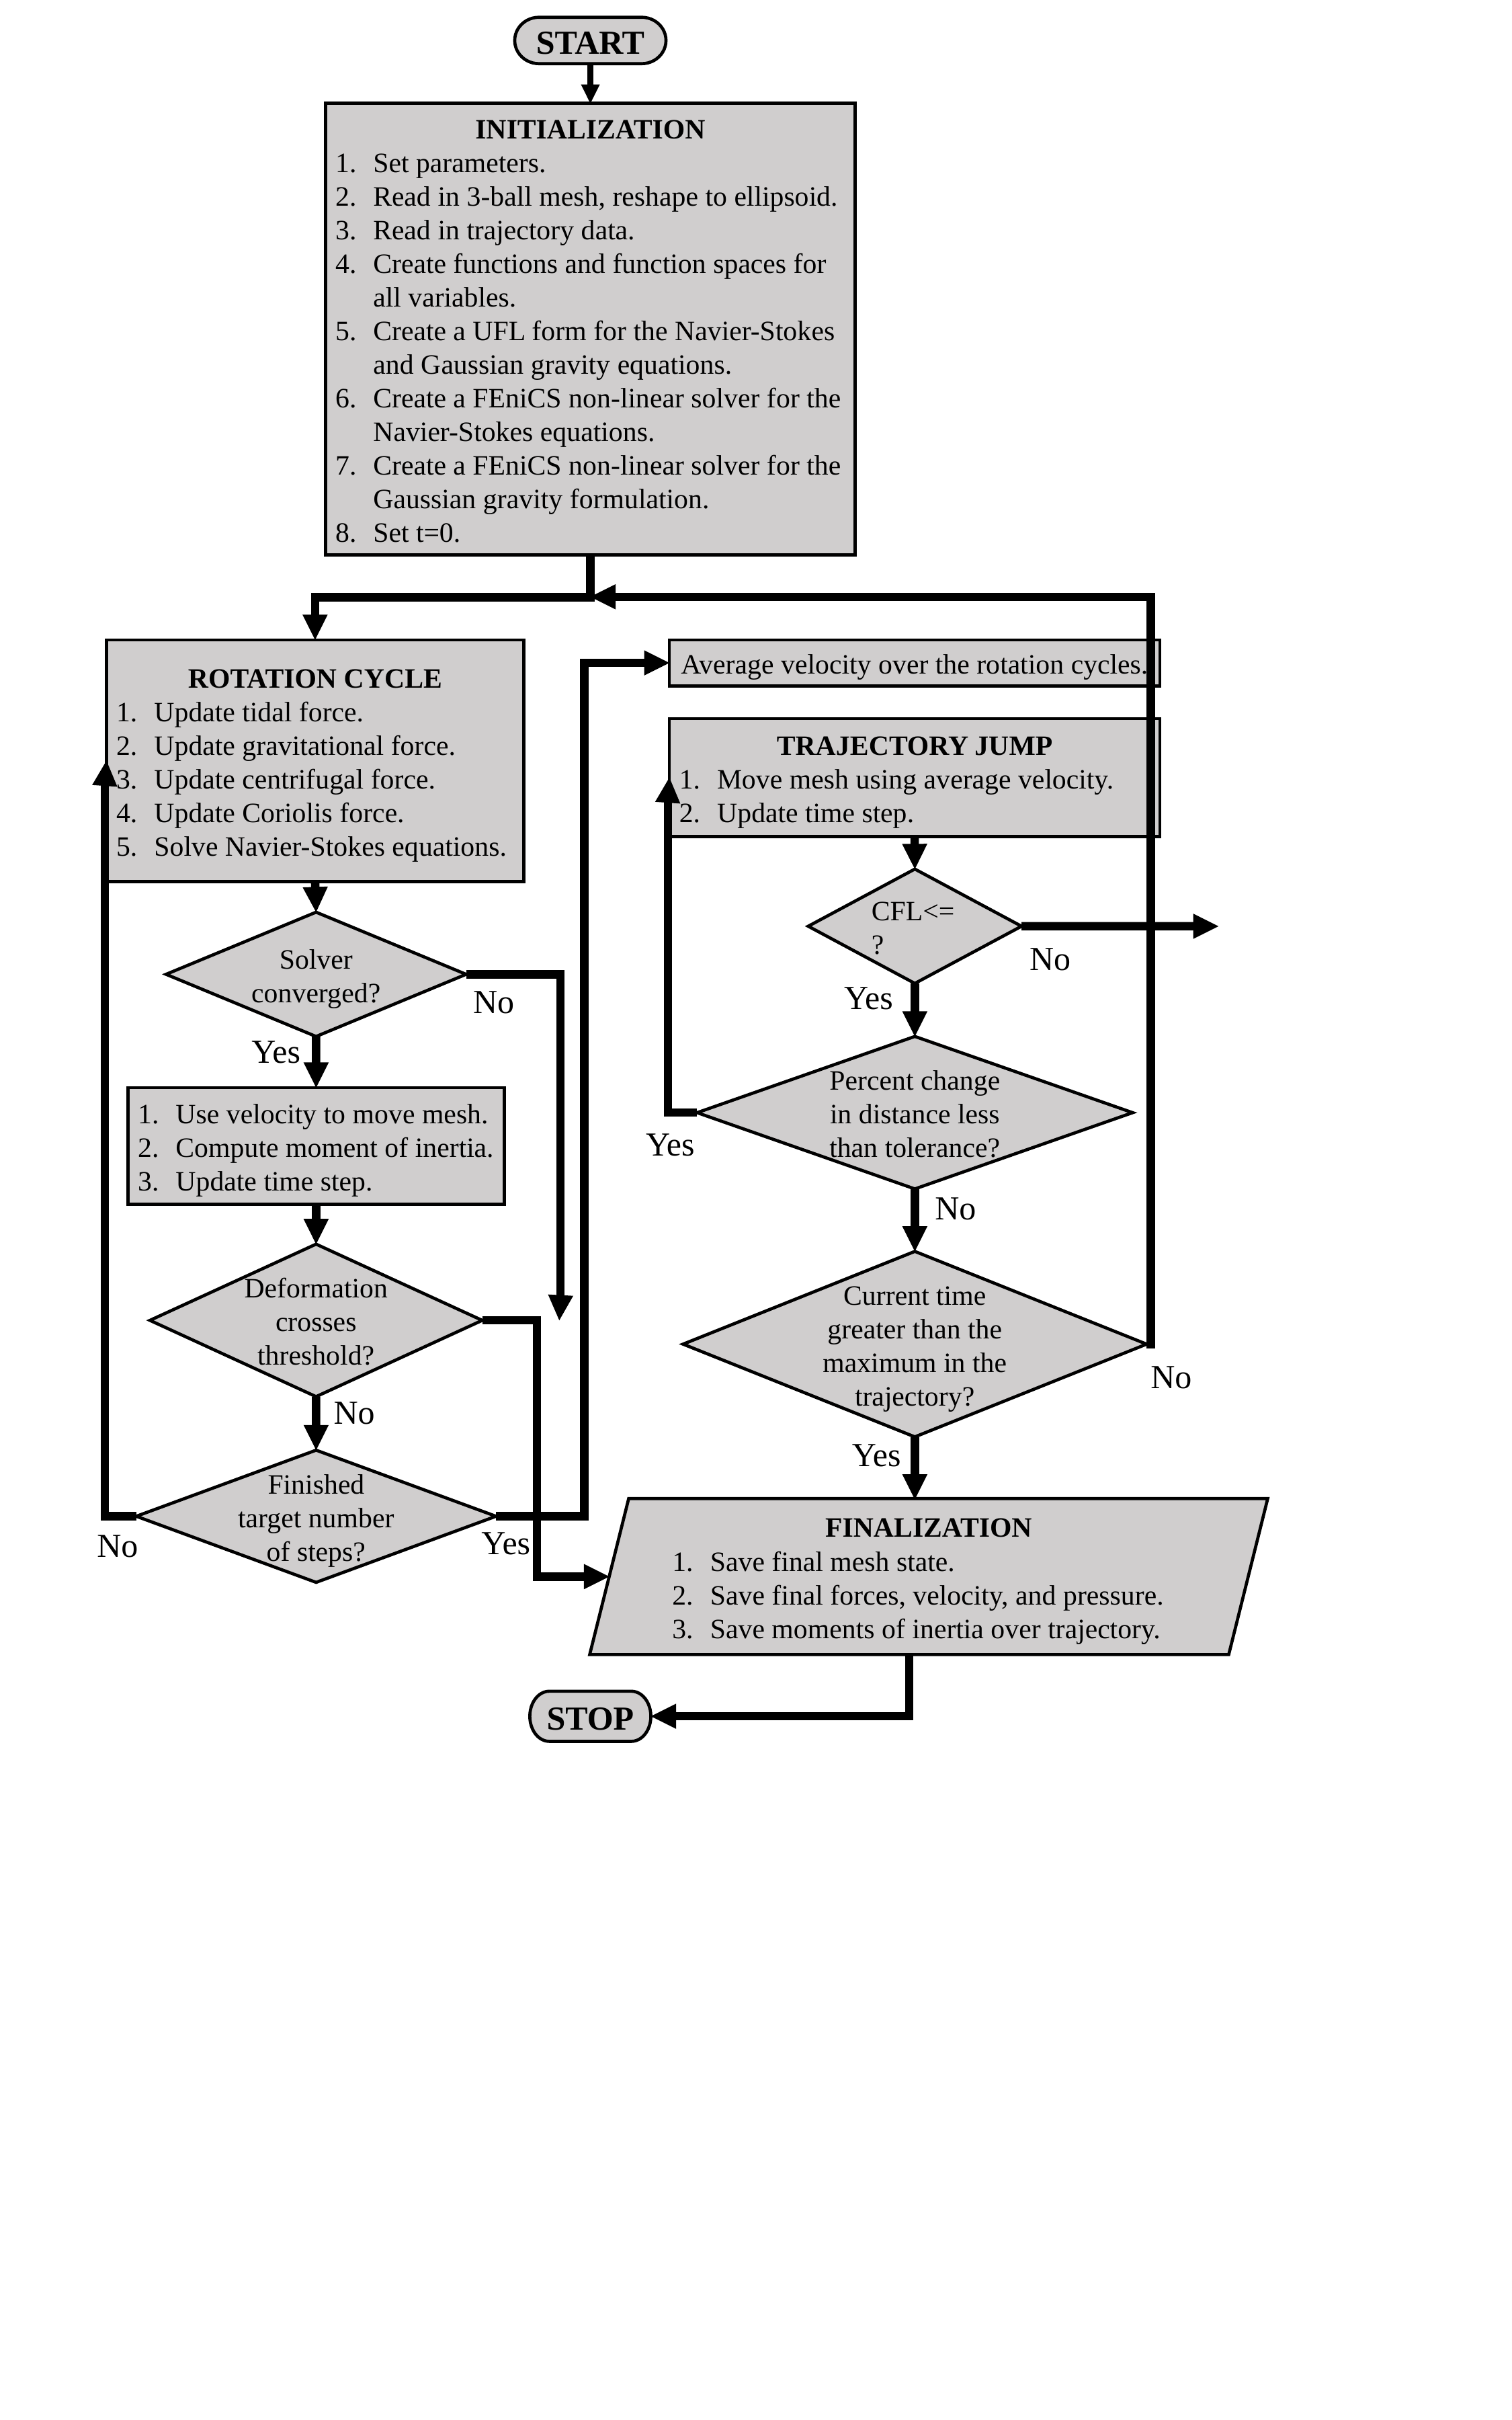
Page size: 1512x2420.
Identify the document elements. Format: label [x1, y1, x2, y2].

text_box [87, 17, 1268, 1742]
